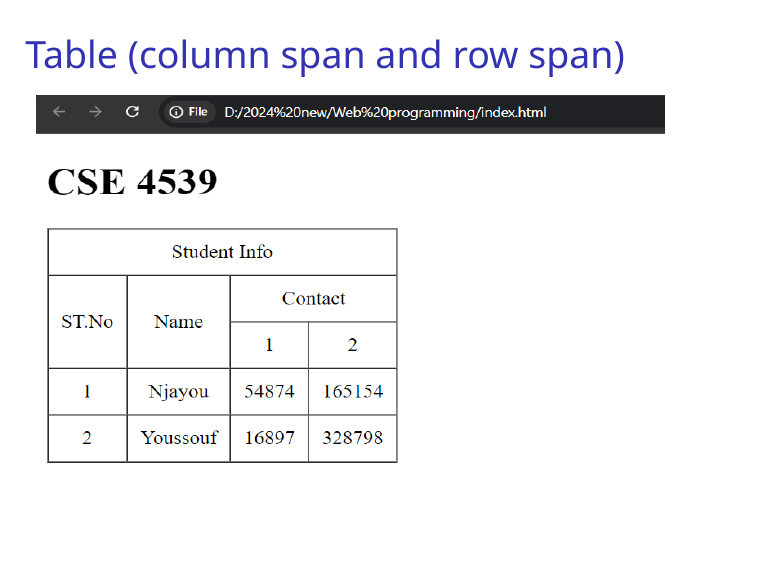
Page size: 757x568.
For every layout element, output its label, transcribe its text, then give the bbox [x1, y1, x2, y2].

picture [36, 95, 666, 524]
text_box Table (column span and row span) [8, 23, 665, 84]
